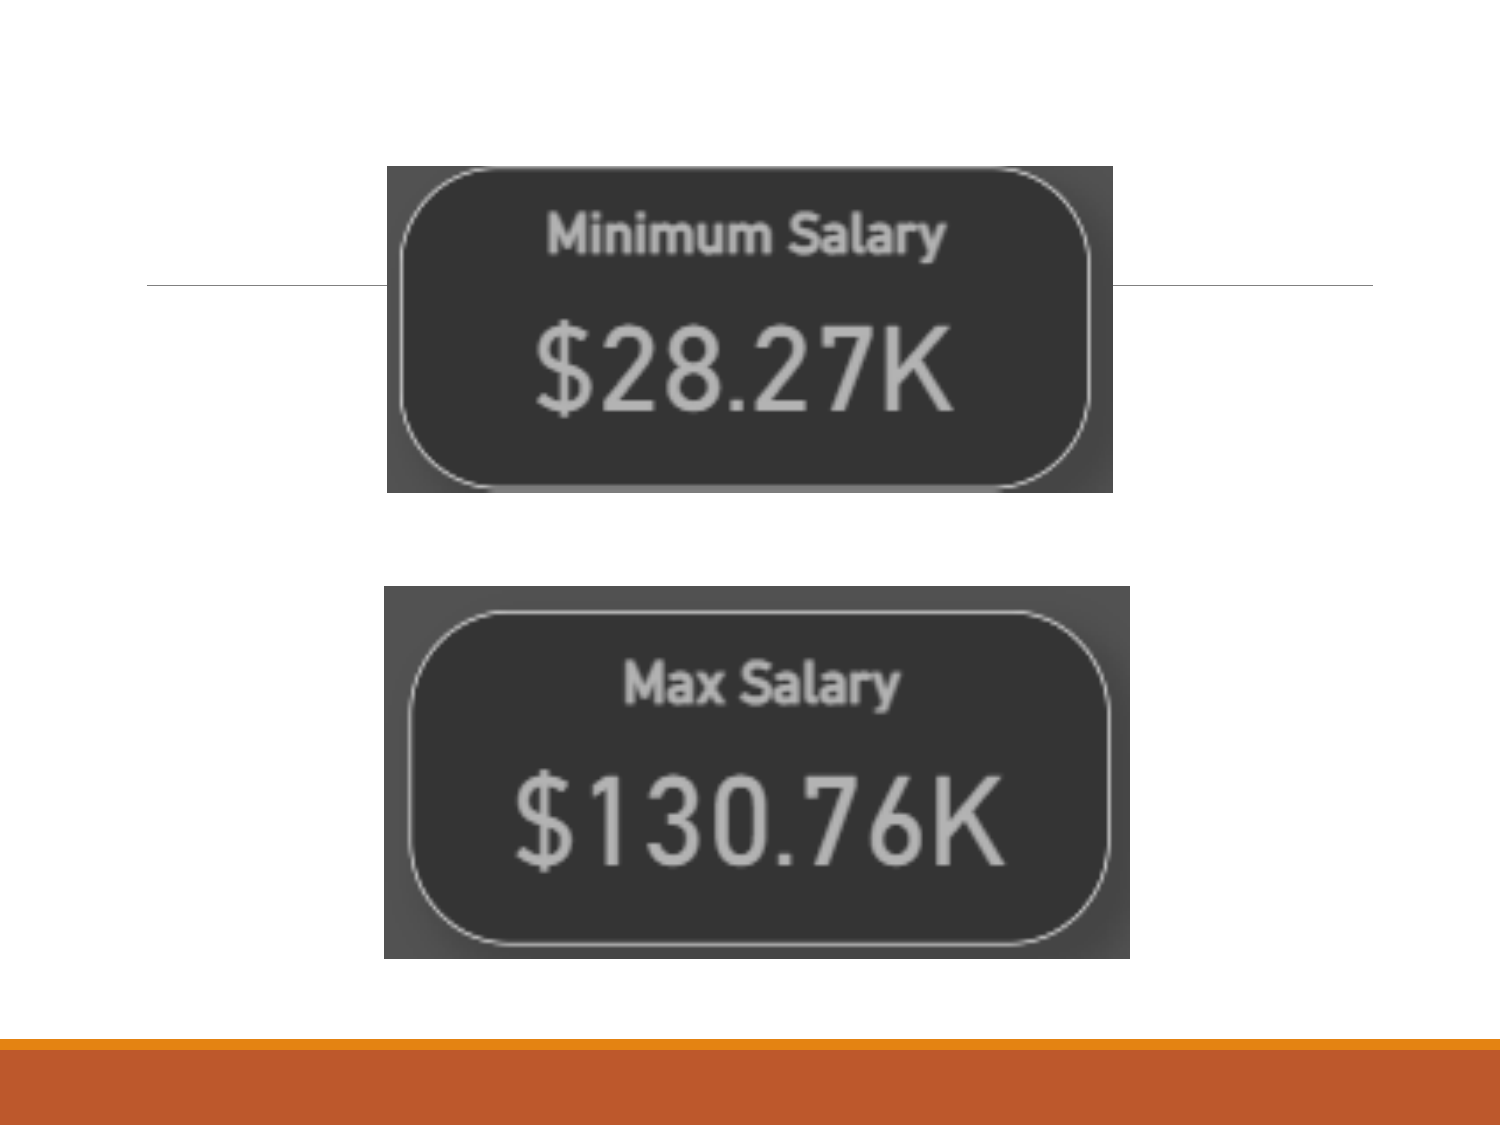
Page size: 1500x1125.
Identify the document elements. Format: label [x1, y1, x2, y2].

picture [387, 166, 1113, 493]
picture [384, 586, 1130, 959]
